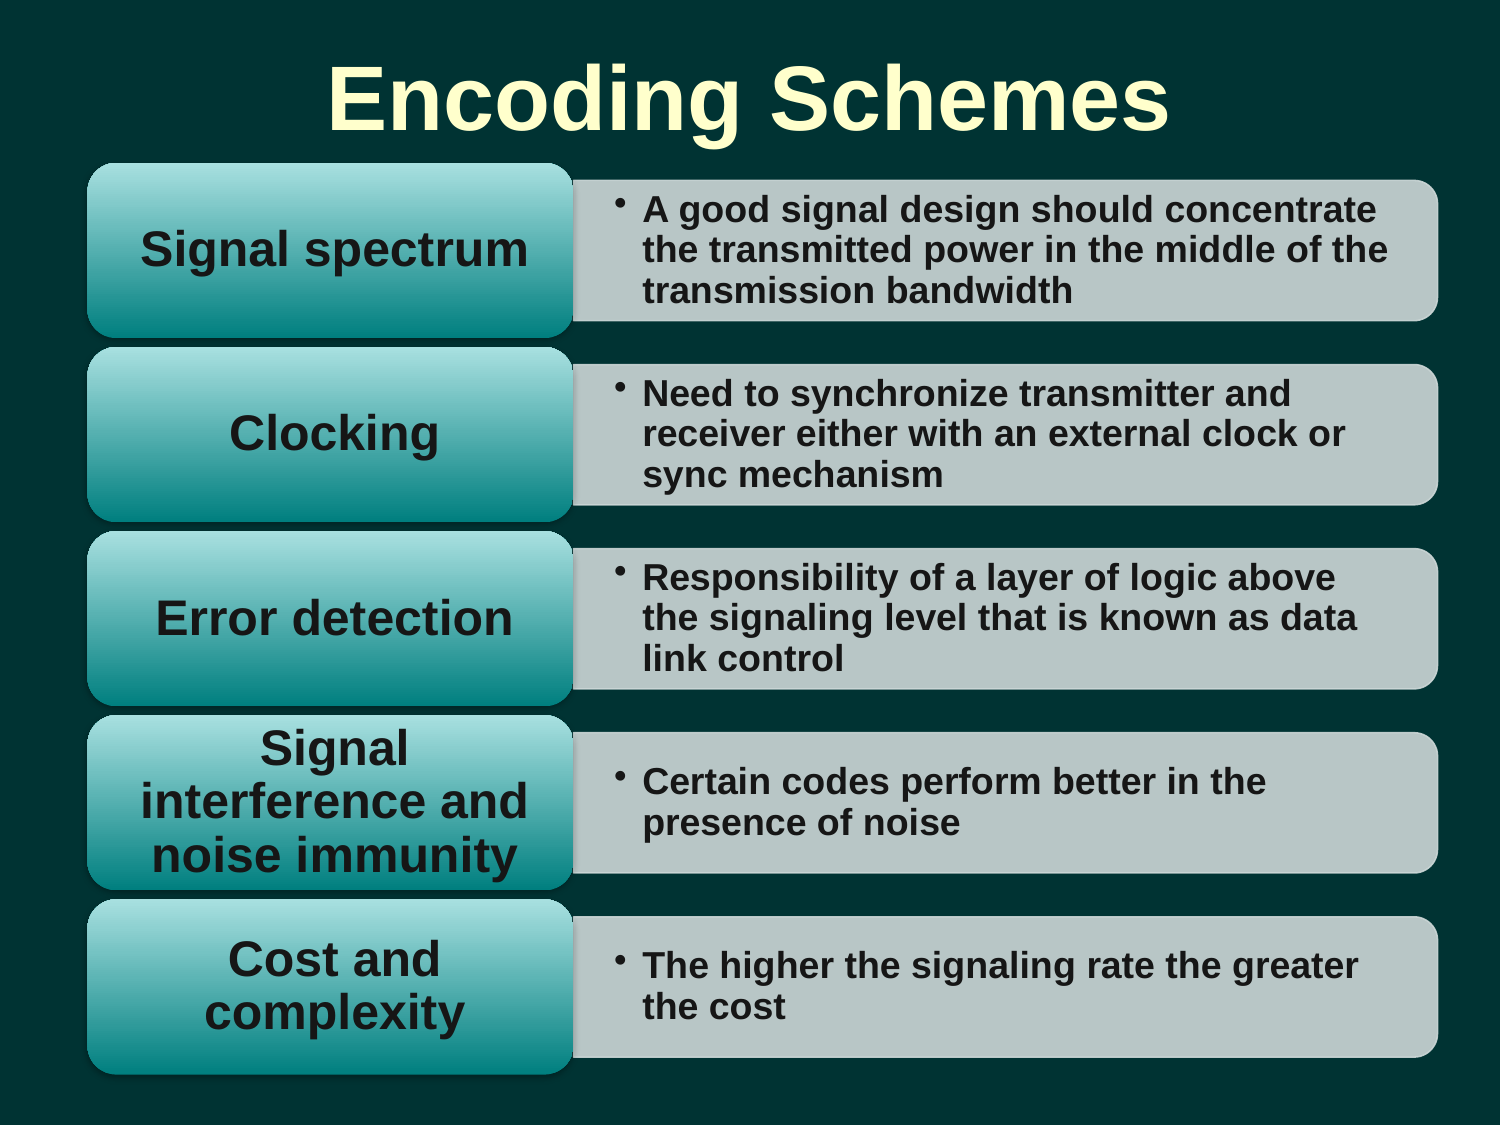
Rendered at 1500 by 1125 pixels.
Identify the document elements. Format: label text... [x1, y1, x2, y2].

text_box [87, 162, 1438, 1076]
title Encoding Schemes [74, 24, 1426, 163]
